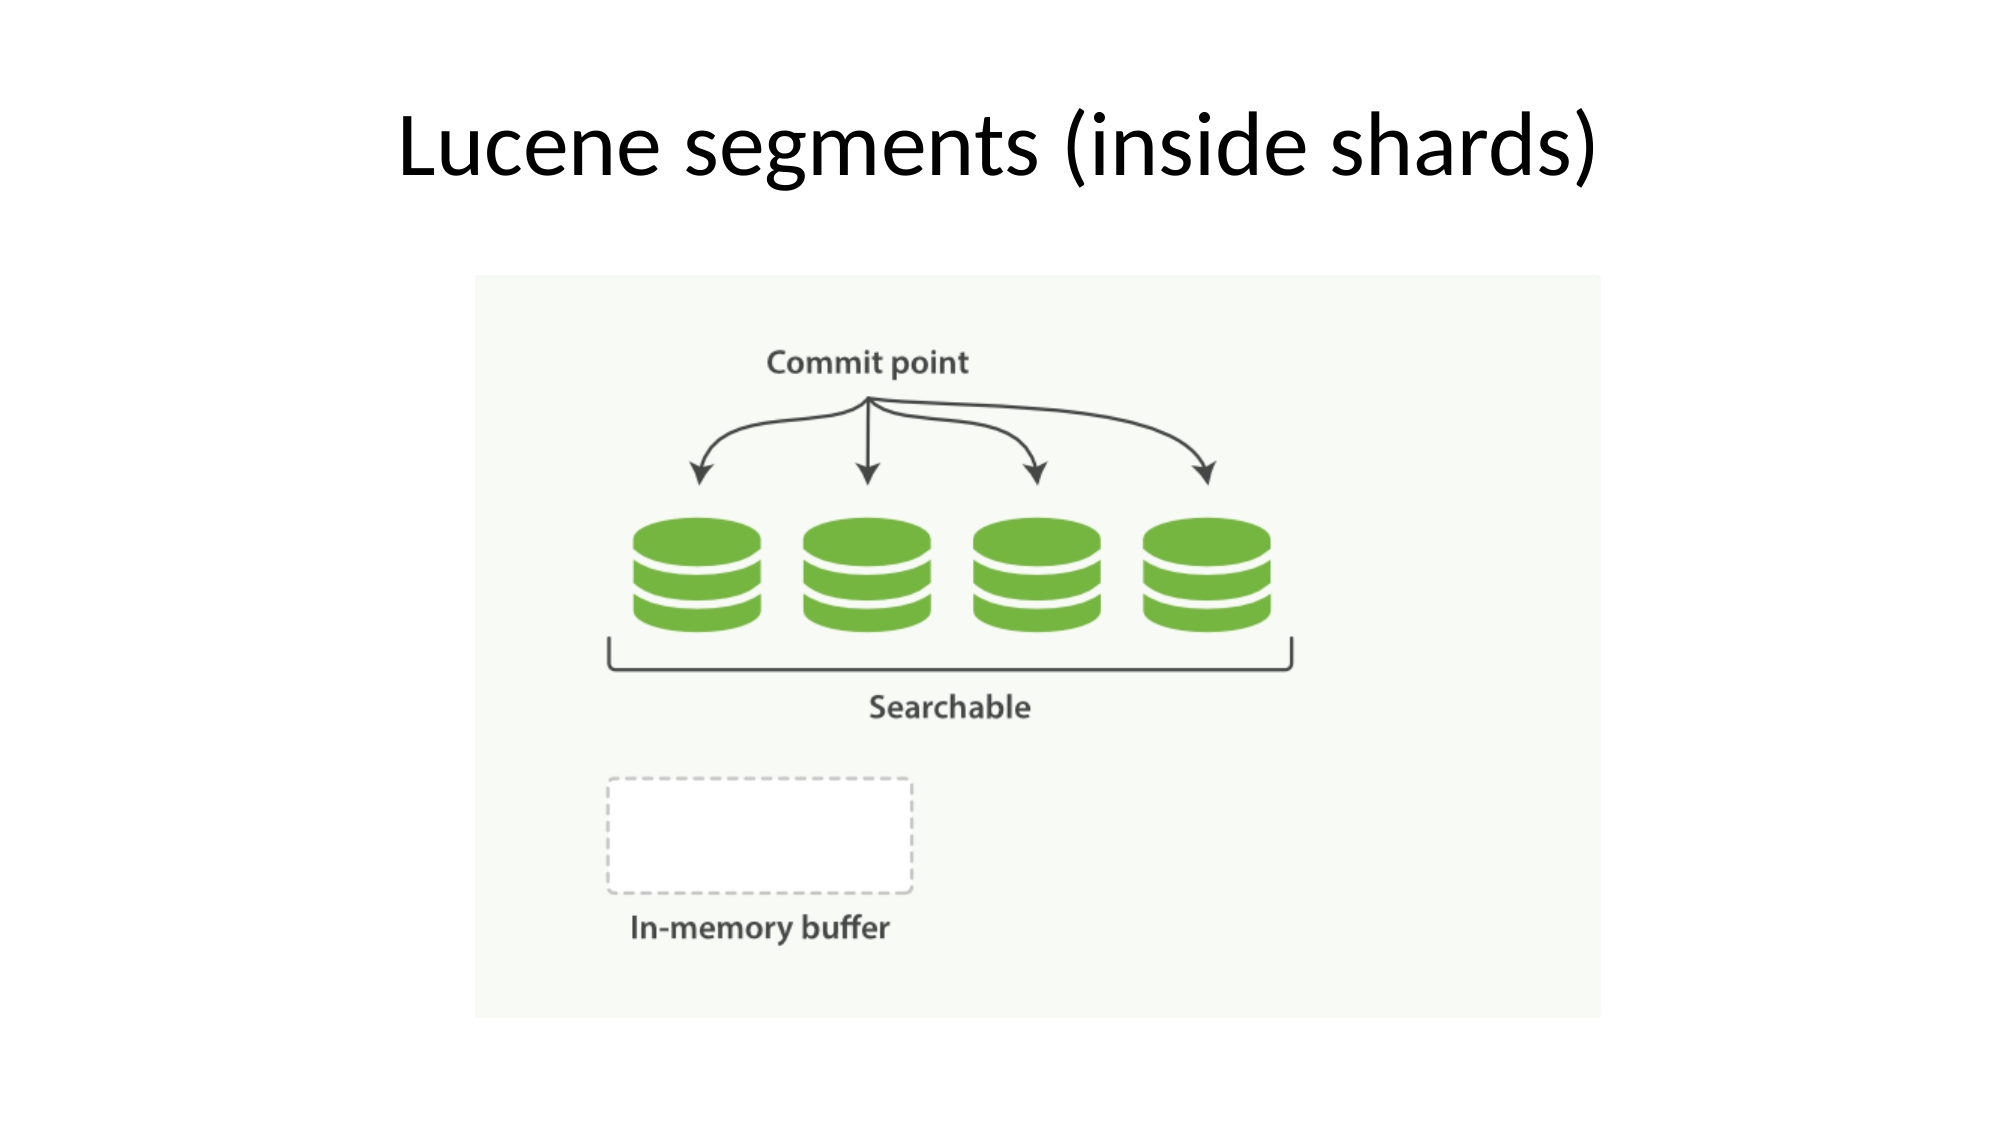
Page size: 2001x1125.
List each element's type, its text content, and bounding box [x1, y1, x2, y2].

title Lucene segments (inside shards) [99, 45, 1900, 233]
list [137, 274, 1938, 1018]
